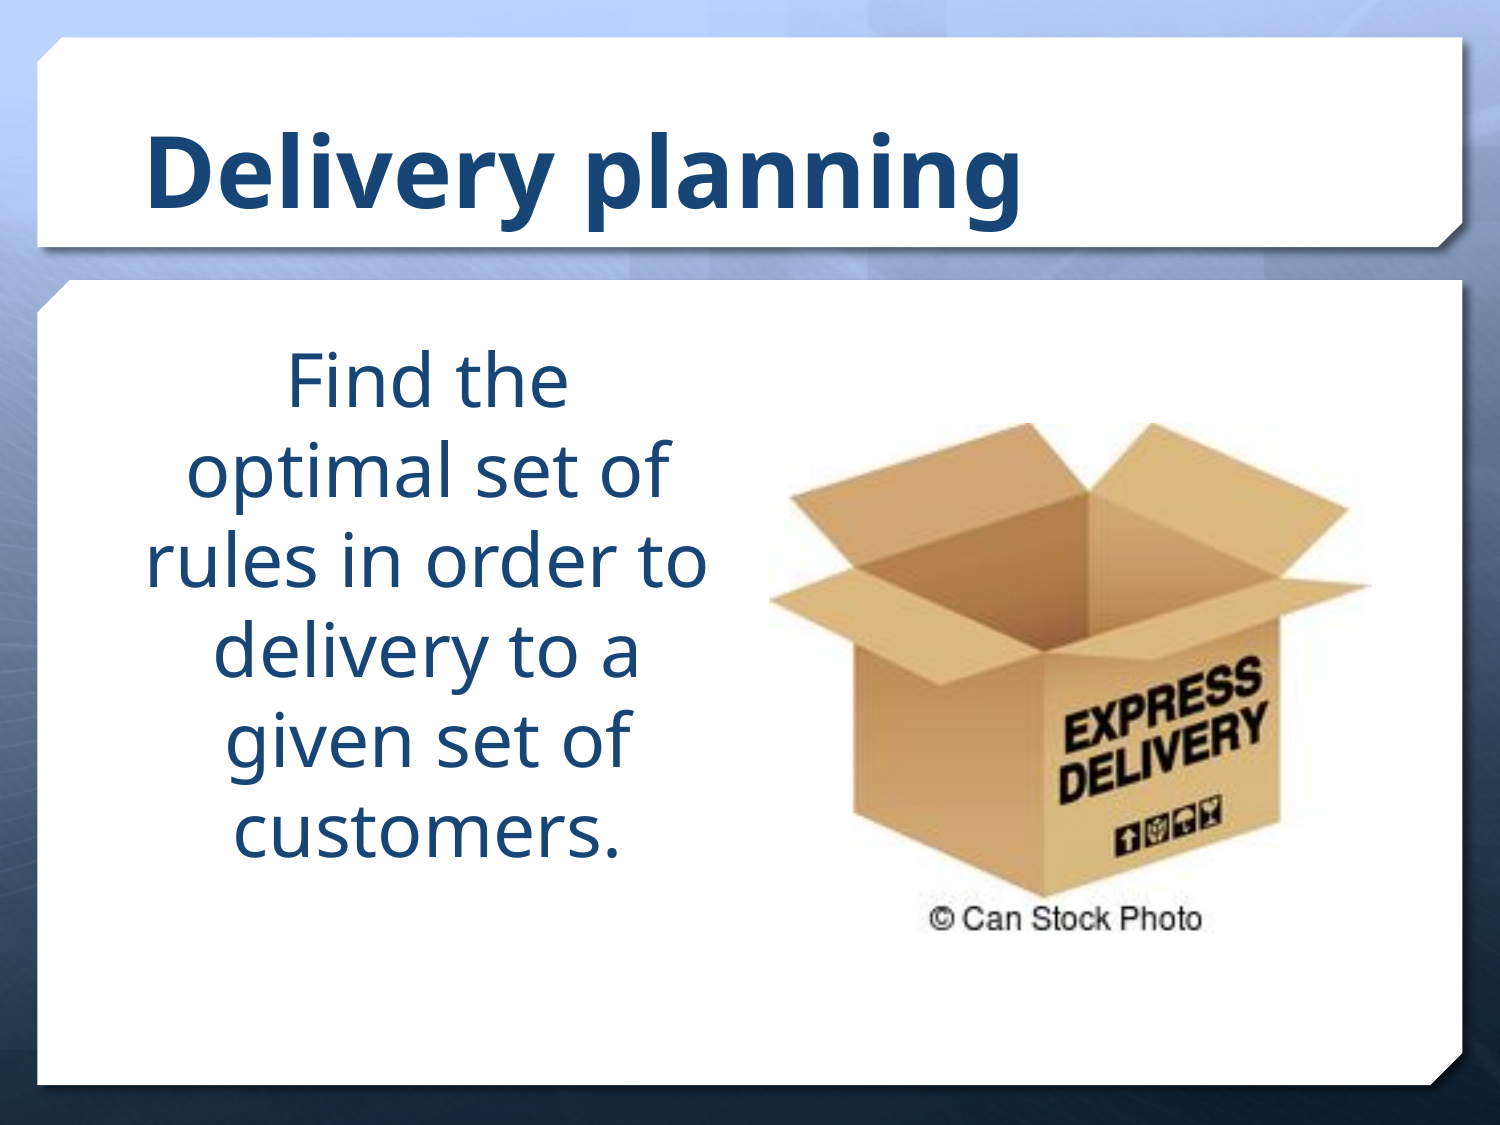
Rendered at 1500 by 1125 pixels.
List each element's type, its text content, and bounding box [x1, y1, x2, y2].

list Find the optimal set of rules in order to delivery to a given set of customers. [127, 324, 728, 978]
title Delivery planning [127, 48, 1372, 236]
picture [769, 423, 1373, 939]
